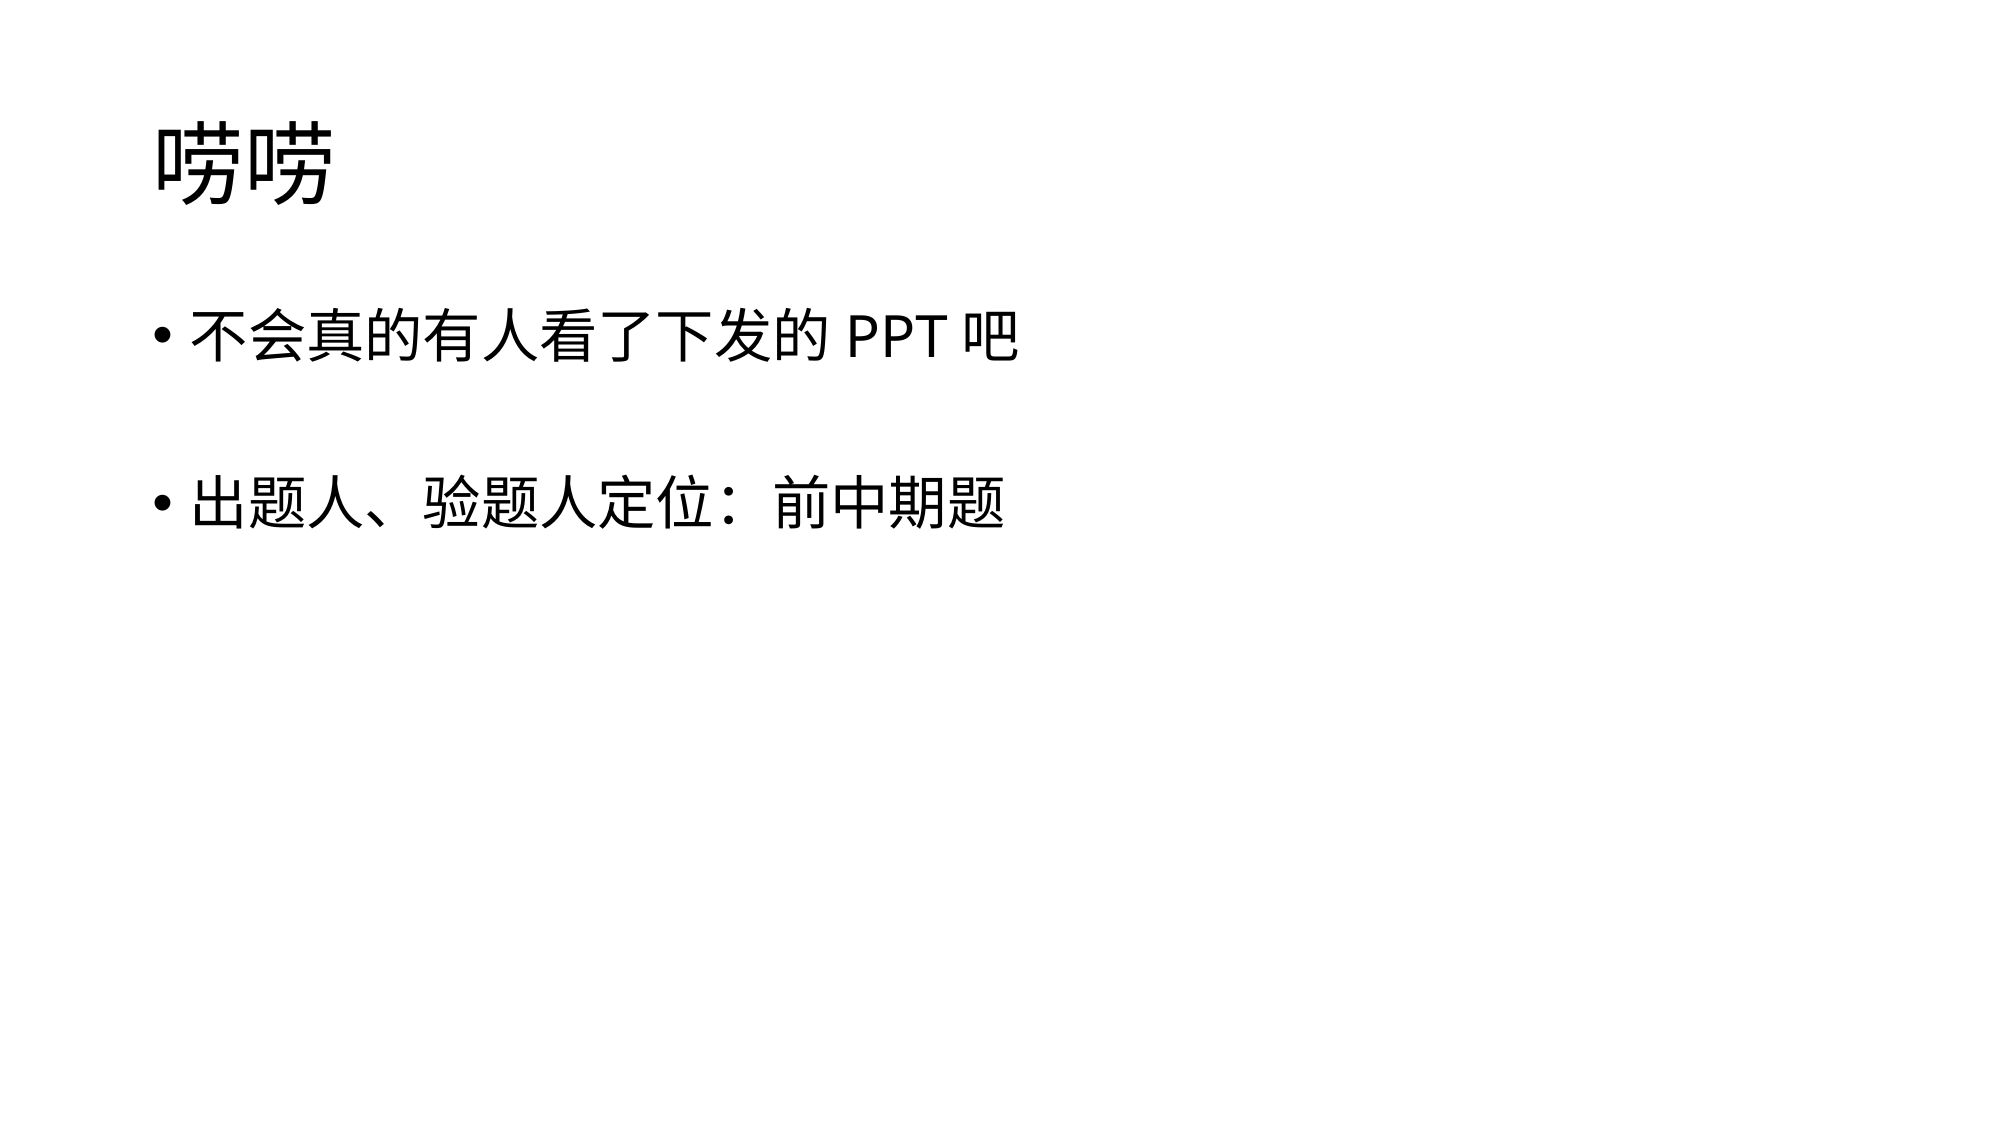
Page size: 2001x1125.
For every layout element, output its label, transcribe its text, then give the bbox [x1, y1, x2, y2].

list 不会真的有人看了下发的PPT吧 出题人、验题人定位：前中期题 [137, 299, 1863, 1014]
title 唠唠 [137, 59, 1863, 278]
